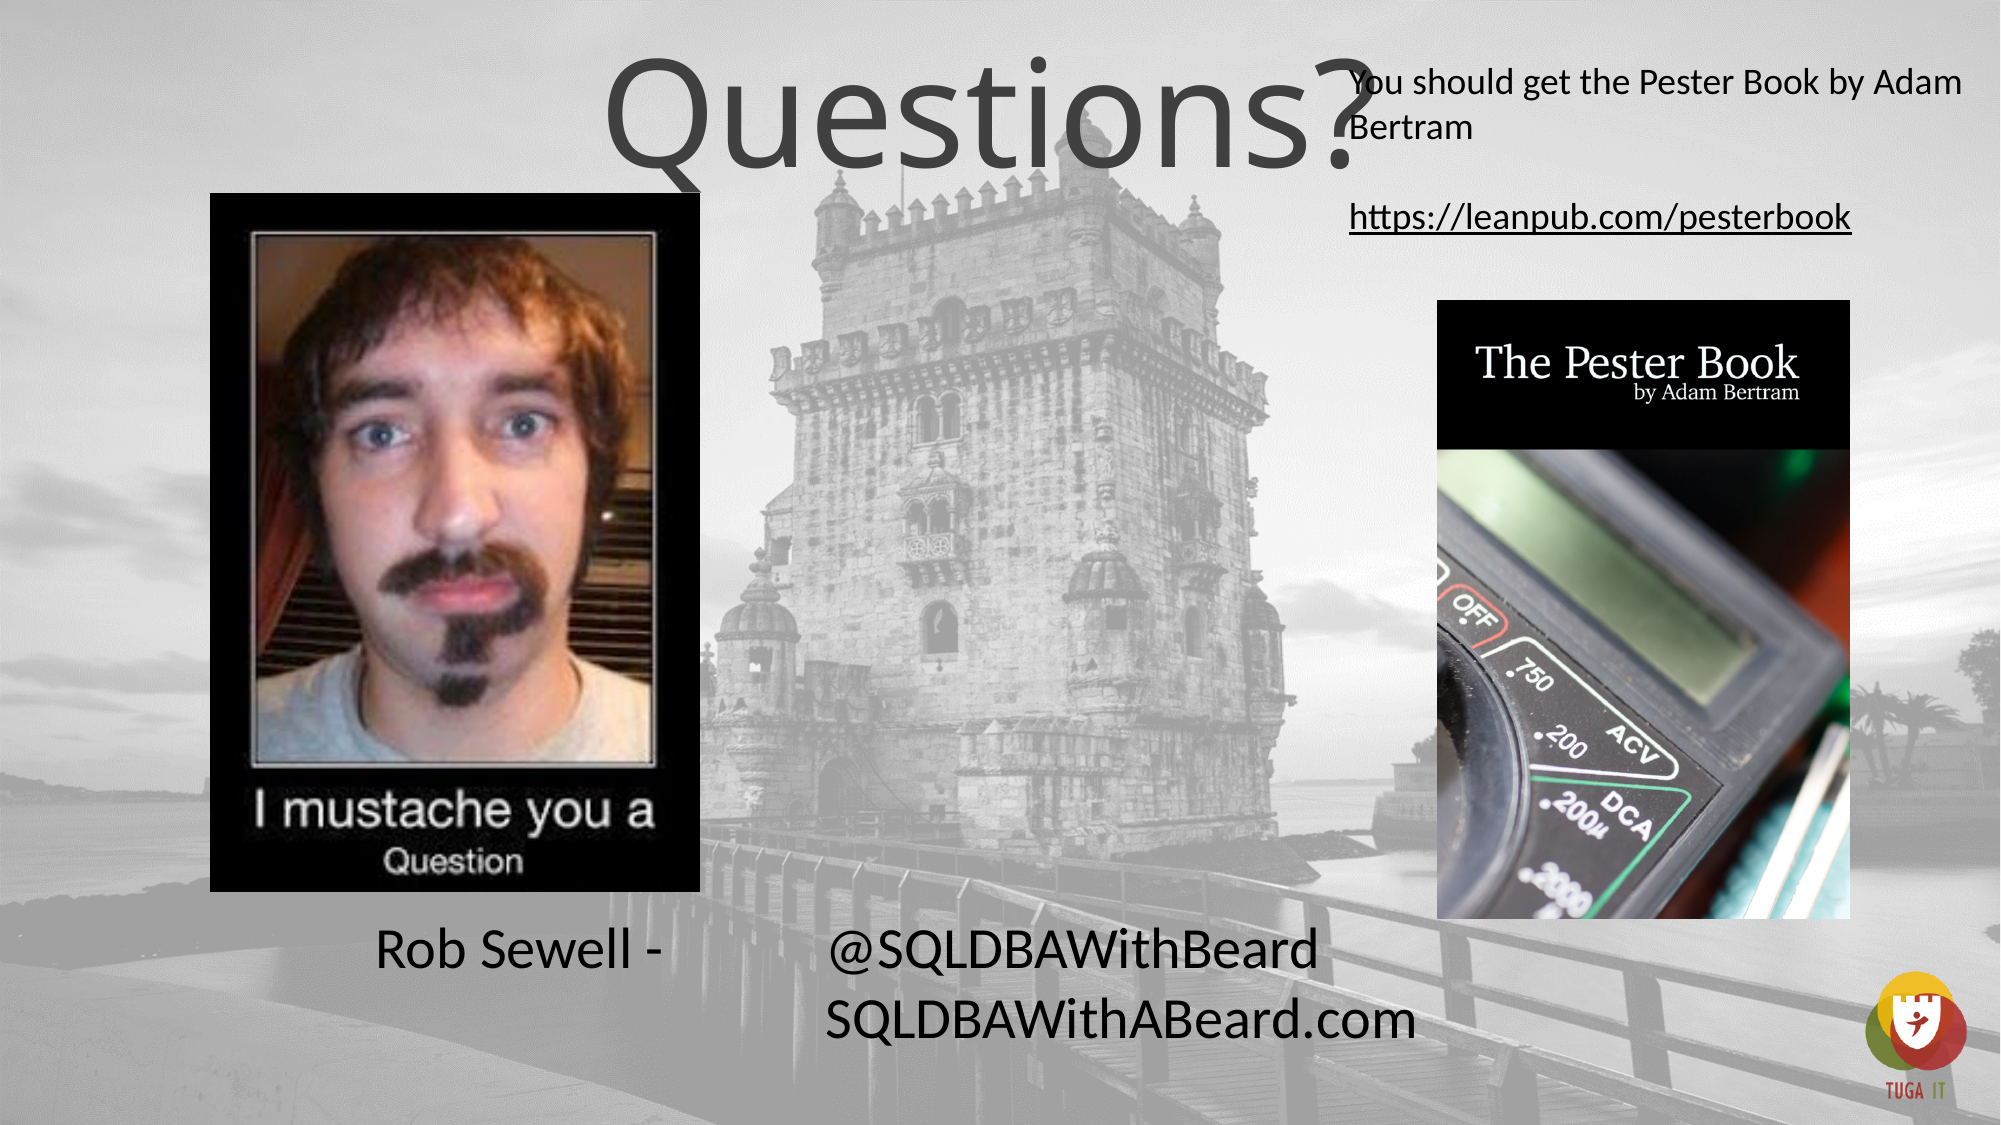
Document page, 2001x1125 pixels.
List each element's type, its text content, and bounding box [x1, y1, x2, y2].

text_box Rob Sewell - @SQLDBAWithBeard SQLDBAWithABeard.com [360, 903, 1826, 1058]
text_box Questions? [284, 10, 1695, 206]
picture [0, 0, 2001, 1125]
text_box You should get the Pester Book by Adam Bertram https://leanpub.com/pesterbook [1334, 49, 2000, 335]
